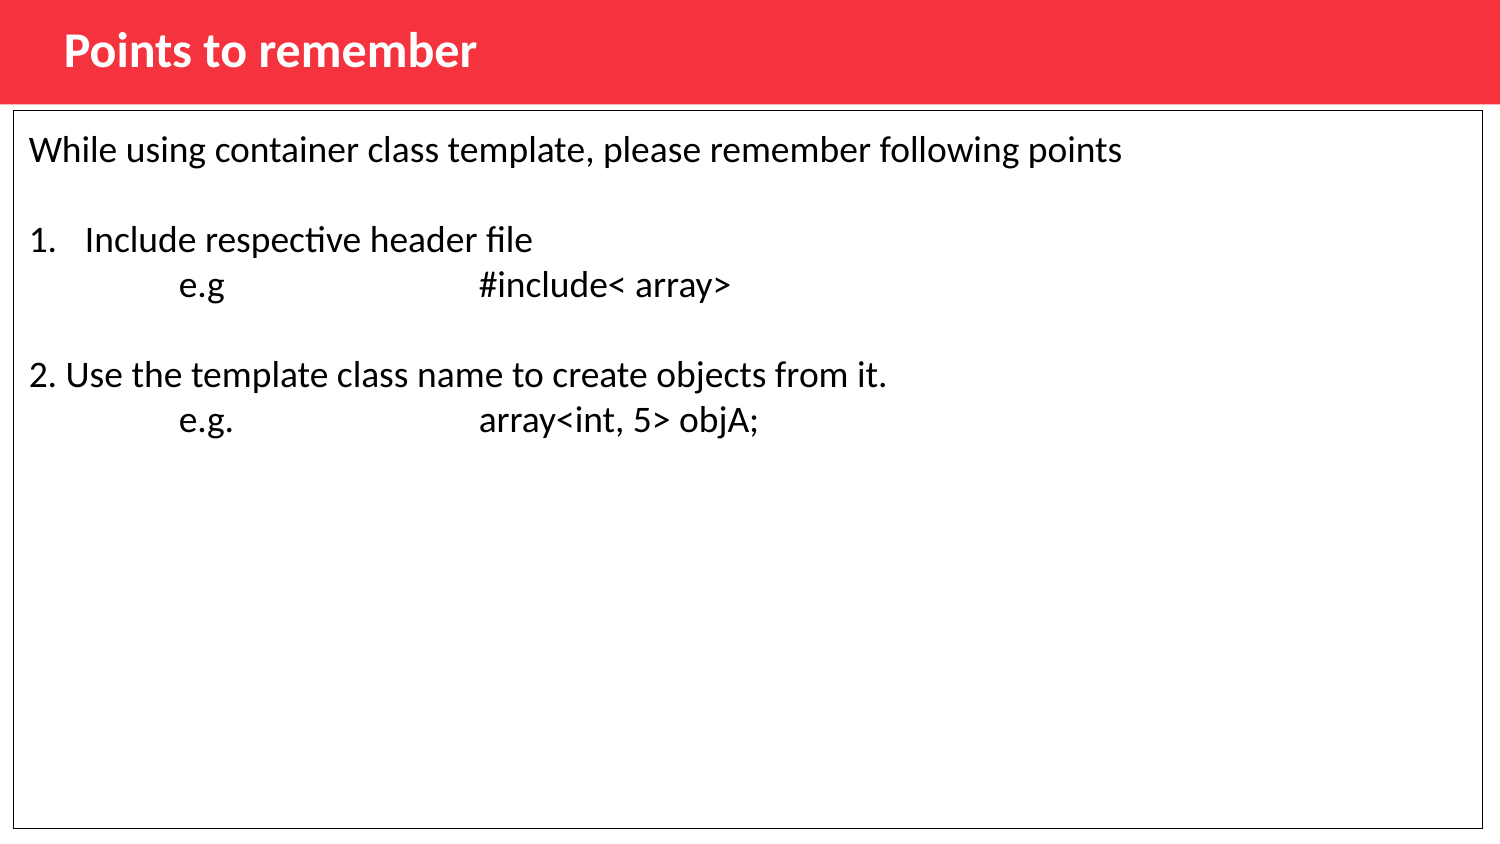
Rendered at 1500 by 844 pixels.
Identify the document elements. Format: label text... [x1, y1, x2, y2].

text_box [0, 0, 1500, 105]
text_box Points to remember [63, 15, 1483, 80]
text_box While using container class template, please remember following points Include respective header file e.g #include< array> 2. Use the template class name to create objects from it. e.g. array<int, 5> objA; [13, 110, 1483, 829]
